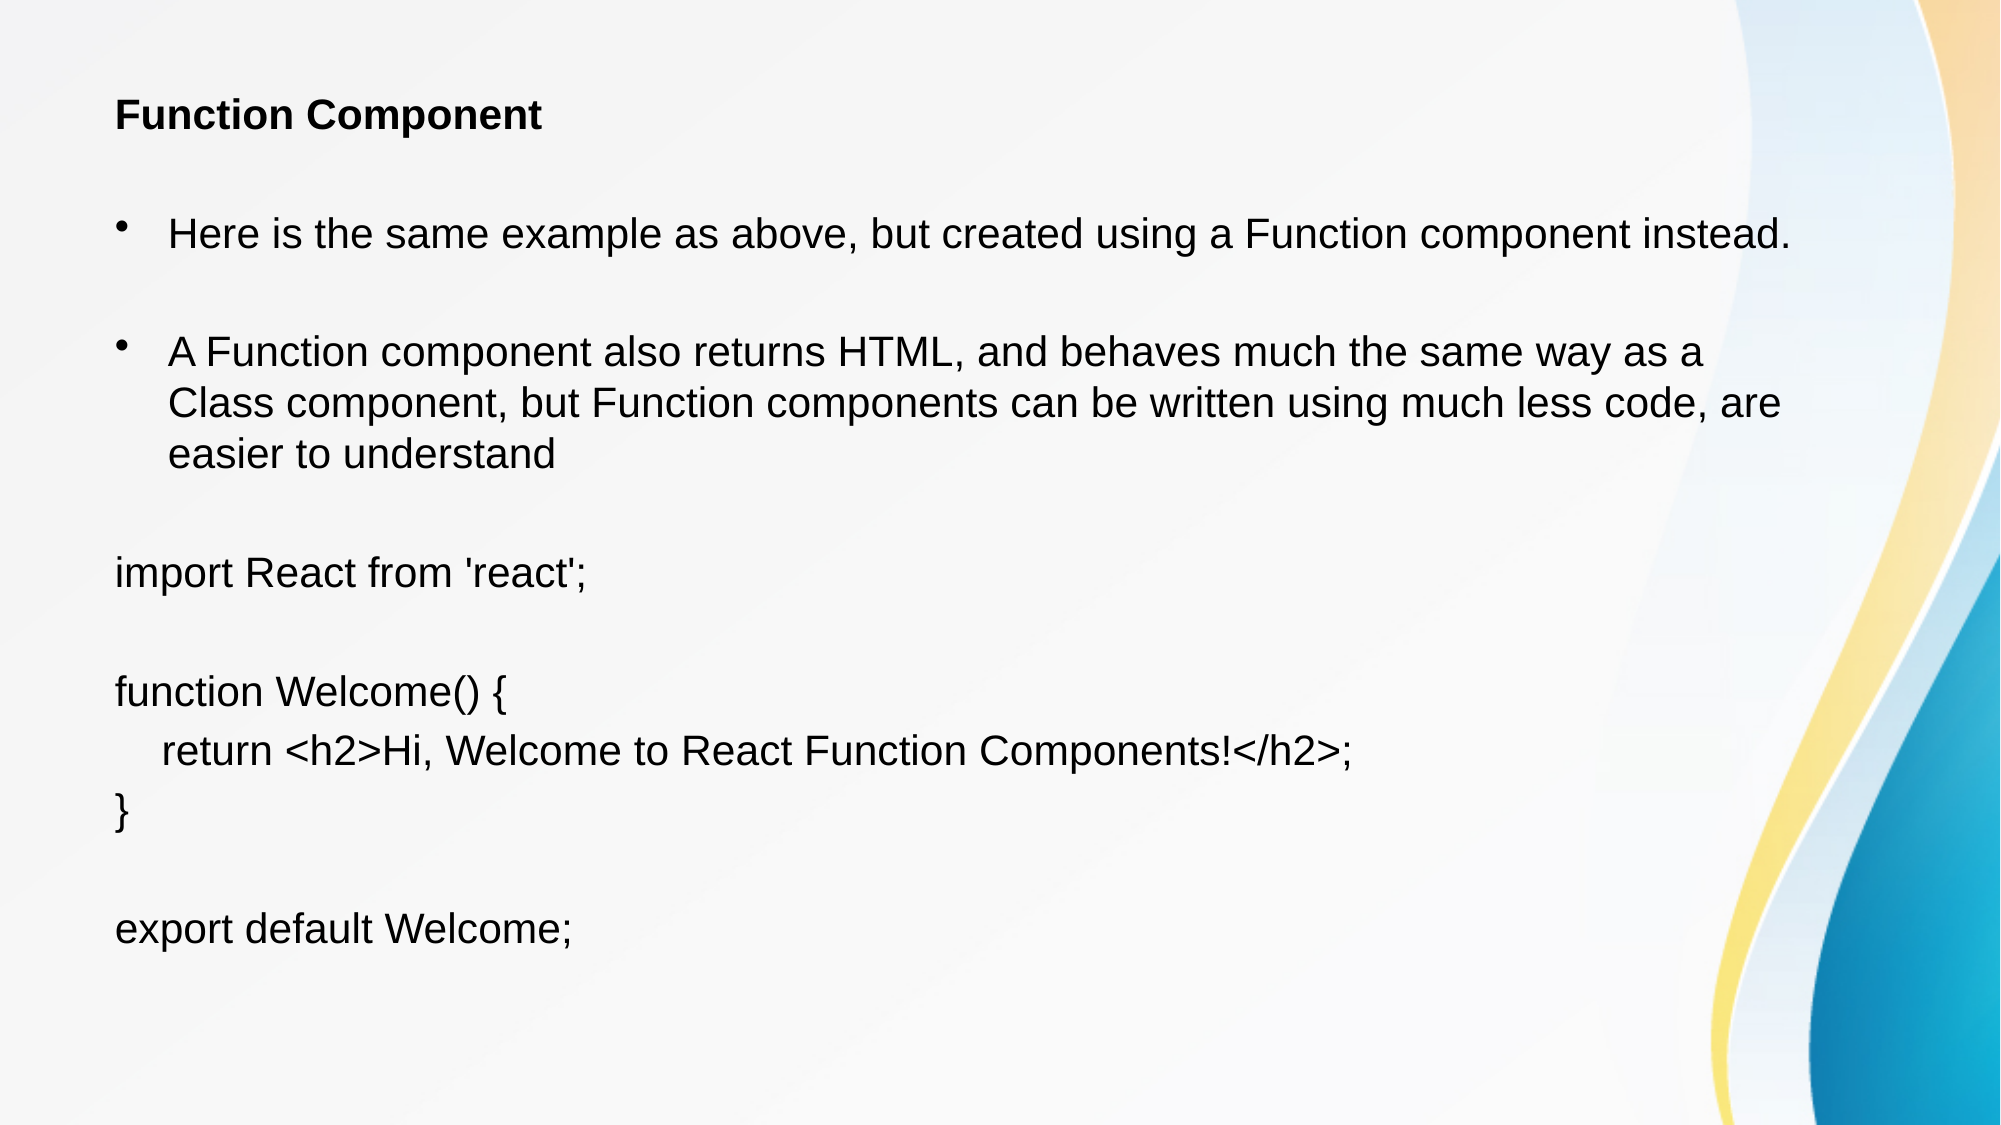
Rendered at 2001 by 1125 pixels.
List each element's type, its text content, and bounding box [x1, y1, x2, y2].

list Function Component Here is the same example as above, but created using a Function component instead. A Function component also returns HTML, and behaves much the same way as a Class component, but Function components can be written using much less code, are easier to understand import React from 'react'; function Welcome() { return <h2>Hi, Welcome to React Function Components!</h2>; } export default Welcome; [99, 79, 1835, 1006]
picture [0, 0, 2001, 1125]
